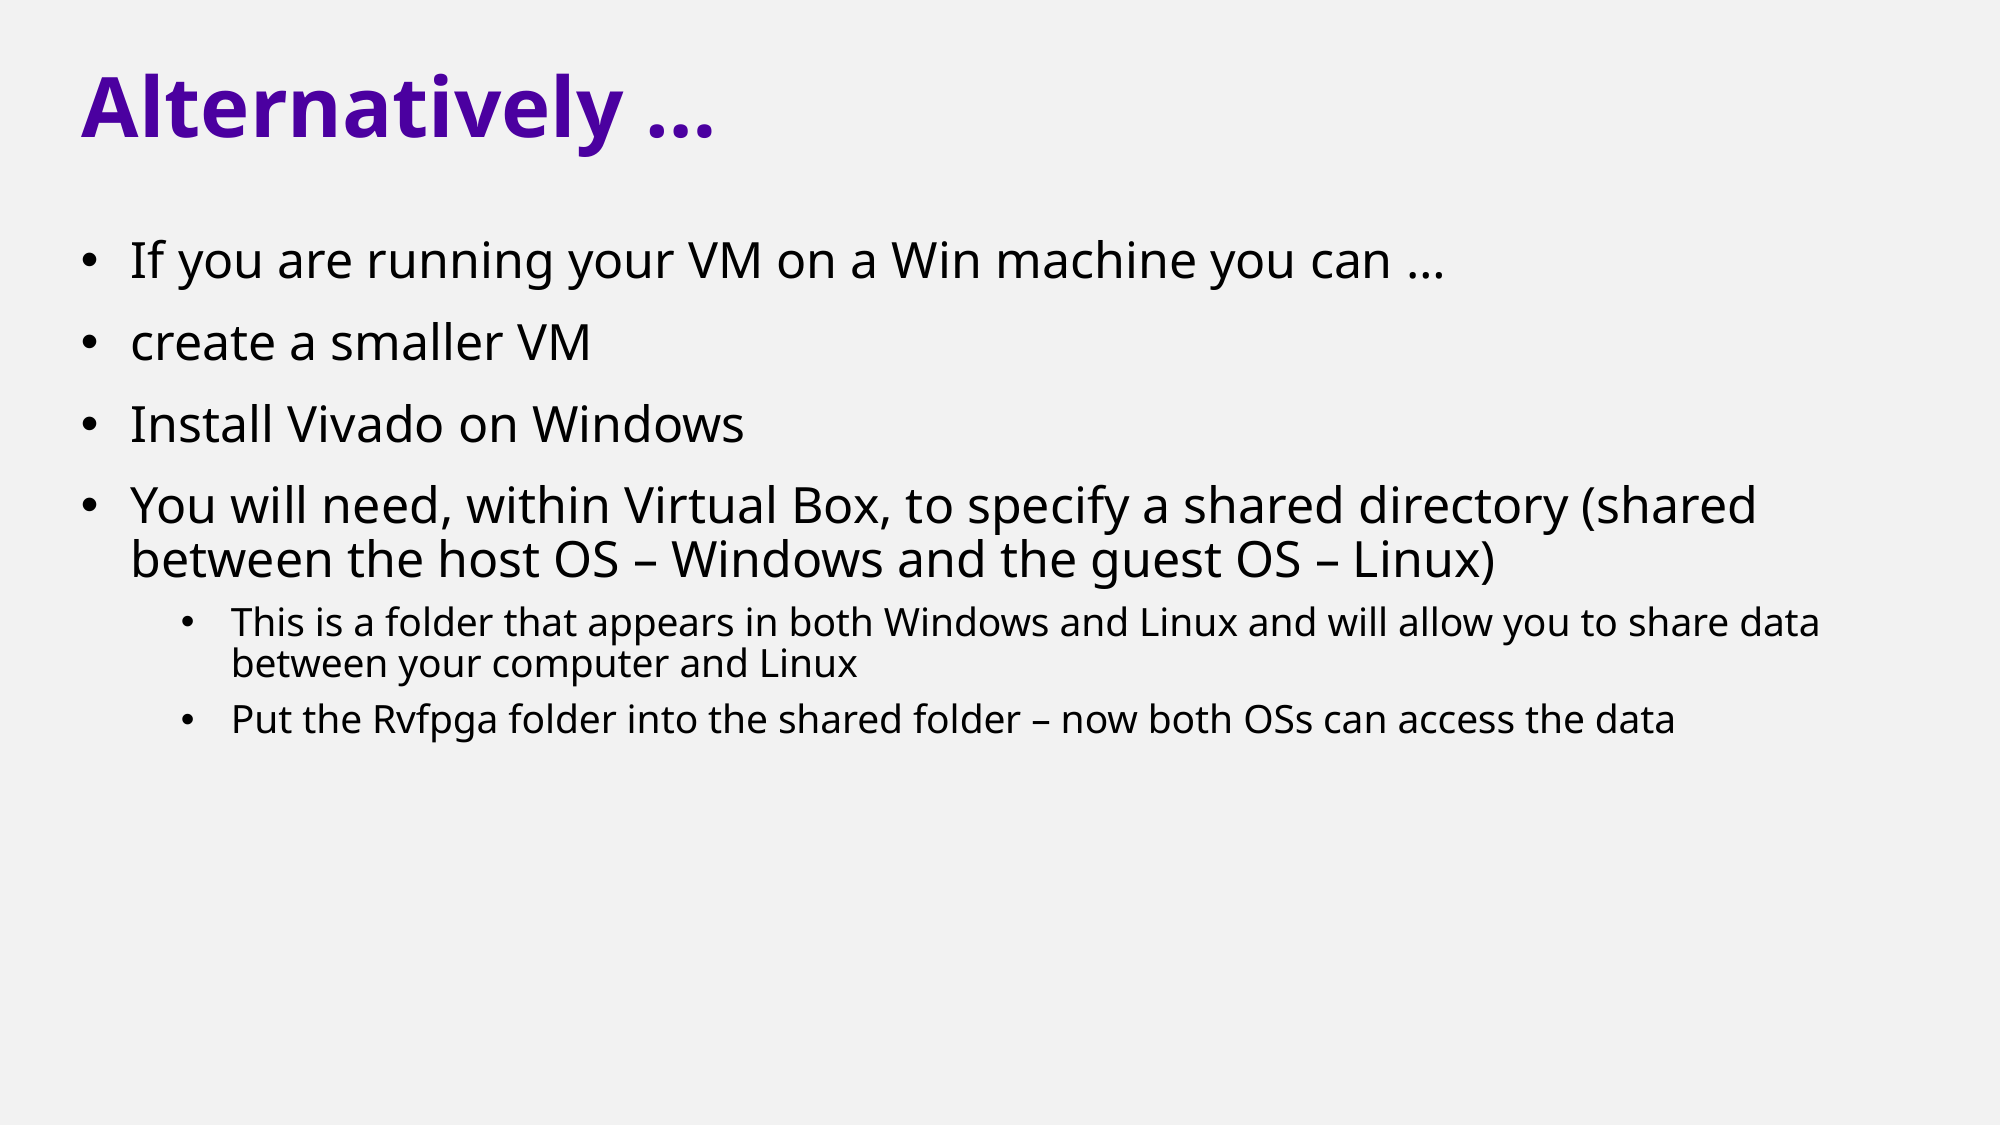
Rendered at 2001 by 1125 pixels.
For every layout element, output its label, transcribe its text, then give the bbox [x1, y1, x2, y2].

title Alternatively … [66, 33, 1934, 189]
list If you are running your VM on a Win machine you can … create a smaller VM Install Vivado on Windows You will need, within Virtual Box, to specify a shared directory (shared between the host OS – Windows and the guest OS – Linux) This is a folder that appears in both Windows and Linux and will allow you to share data between your computer and Linux Put the Rvfpga folder into the shared folder – now both OSs can access the data [65, 228, 1934, 999]
